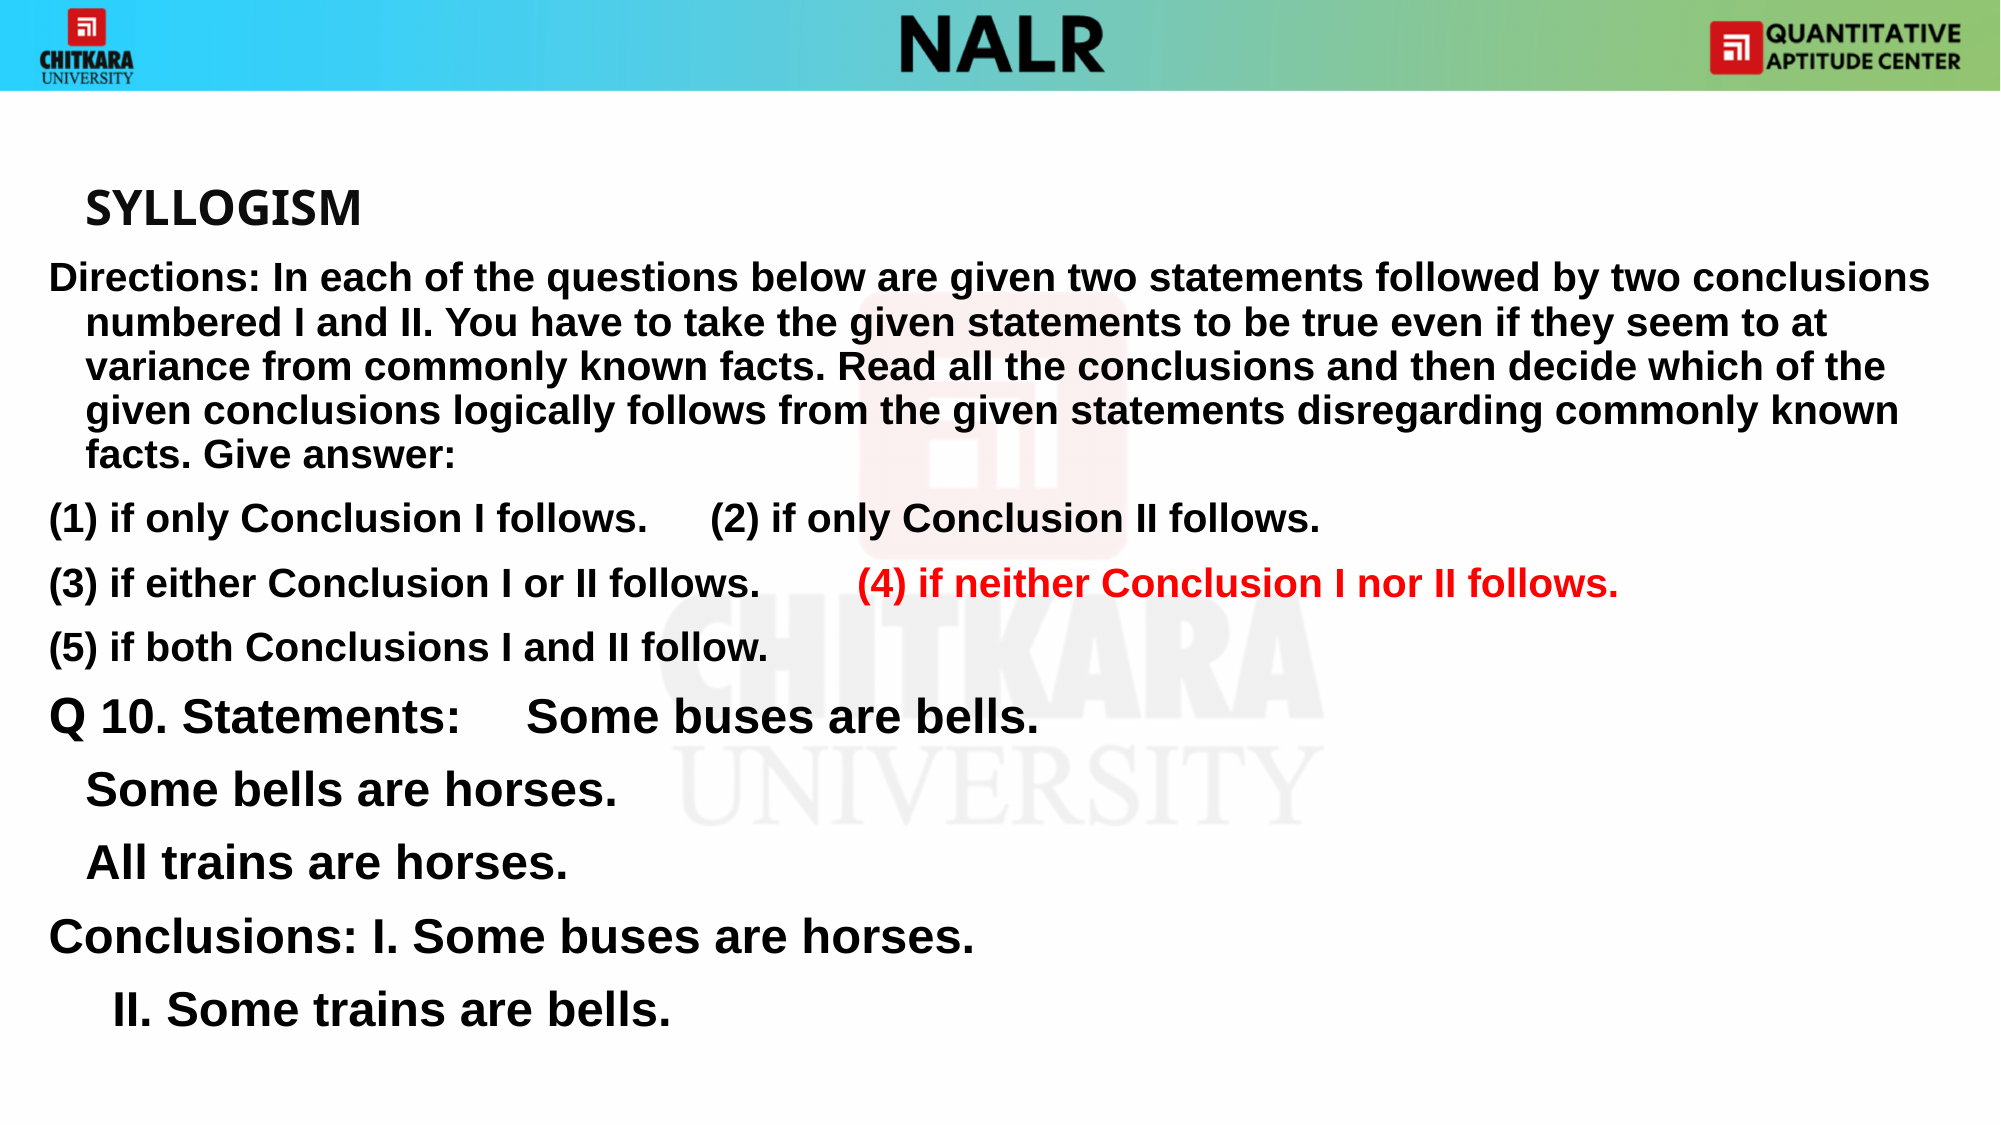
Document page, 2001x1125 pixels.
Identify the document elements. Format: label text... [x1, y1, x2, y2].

title [41, 31, 1959, 142]
picture [0, 0, 2001, 1125]
list SYLLOGISM Directions: In each of the questions below are given two statements followed by two conclusions numbered I and II. You have to take the given statements to be true even if they seem to at variance from commonly known facts. Read all the conclusions and then decide which of the given conclusions logically follows from the given statements disregarding commonly known facts. Give answer: (1) if only Conclusion I follows. (2) if only Conclusion II follows. (3) if either Conclusion I or II follows. (4) if neither Conclusion I nor II follows. (5) if both Conclusions I and II follow. Q 10. Statements: Some buses are bells. Some bells are horses. All trains are horses. Conclusions: I. Some buses are horses. II. Some trains are bells. [33, 175, 1959, 1053]
